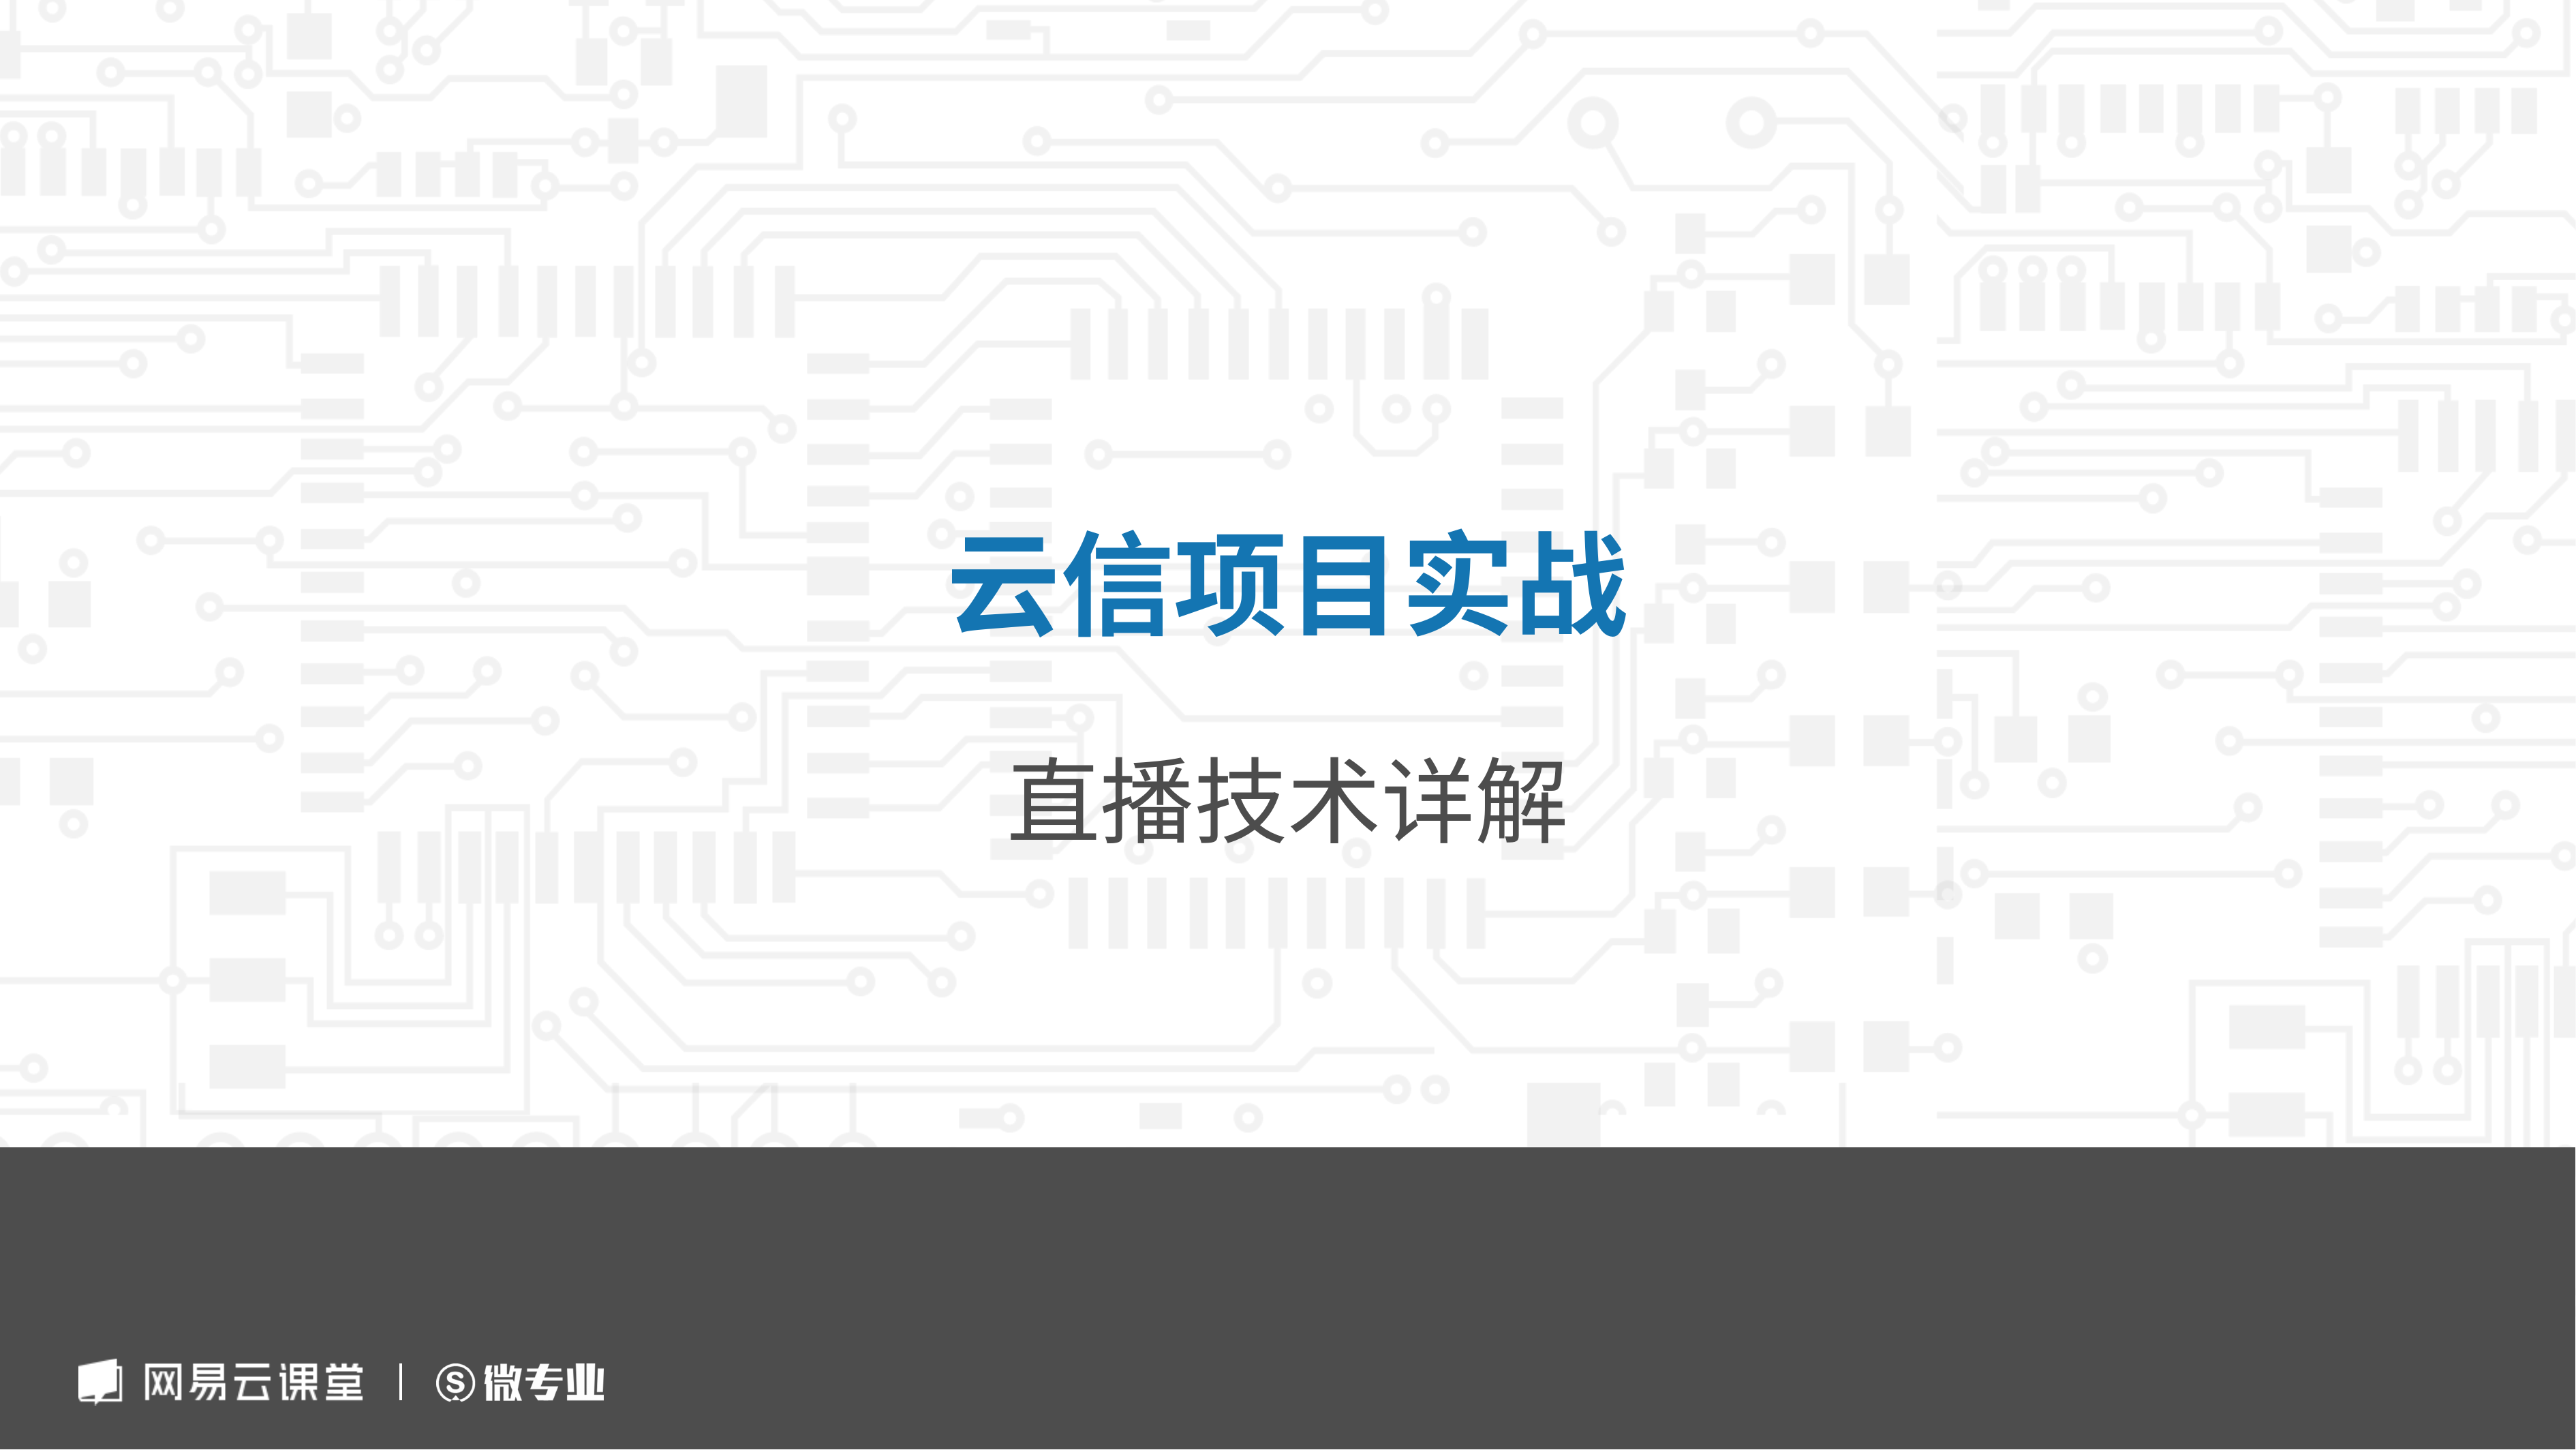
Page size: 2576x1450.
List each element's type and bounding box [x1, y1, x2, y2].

picture [0, 0, 2576, 1333]
text_box [78, 1358, 604, 1406]
text_box [299, 500, 2276, 862]
text_box [0, 1337, 2576, 1449]
